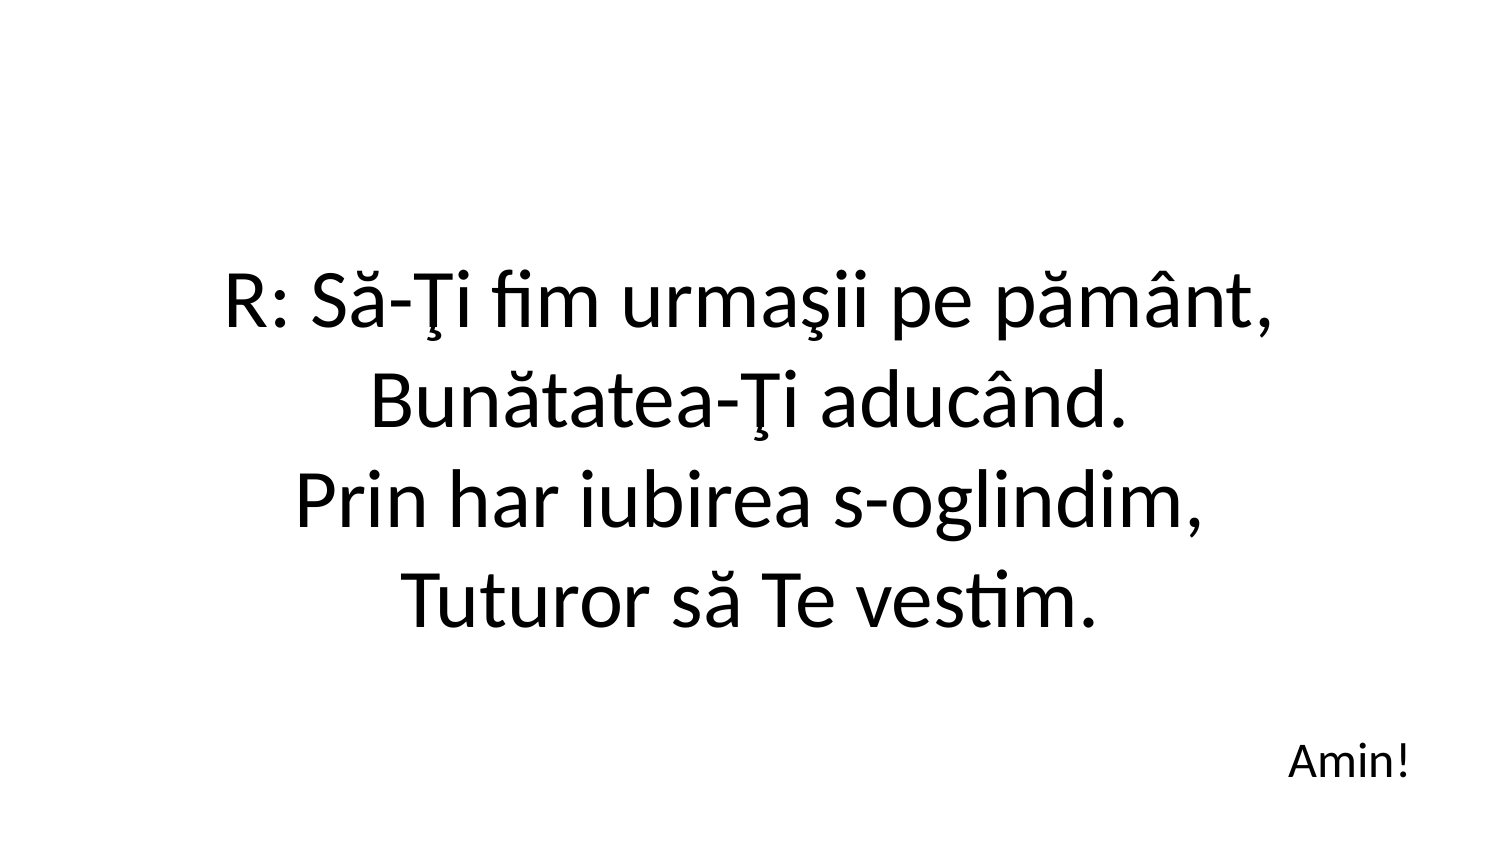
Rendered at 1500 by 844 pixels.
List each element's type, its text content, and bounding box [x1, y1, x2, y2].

text_box Amin! [1273, 674, 1427, 795]
text_box R: Să-Ţi fim urmaşii pe pământ, Bunătatea-Ţi aducând. Prin har iubirea s-oglindim, Tuturor să Te vestim. [209, 192, 1291, 652]
